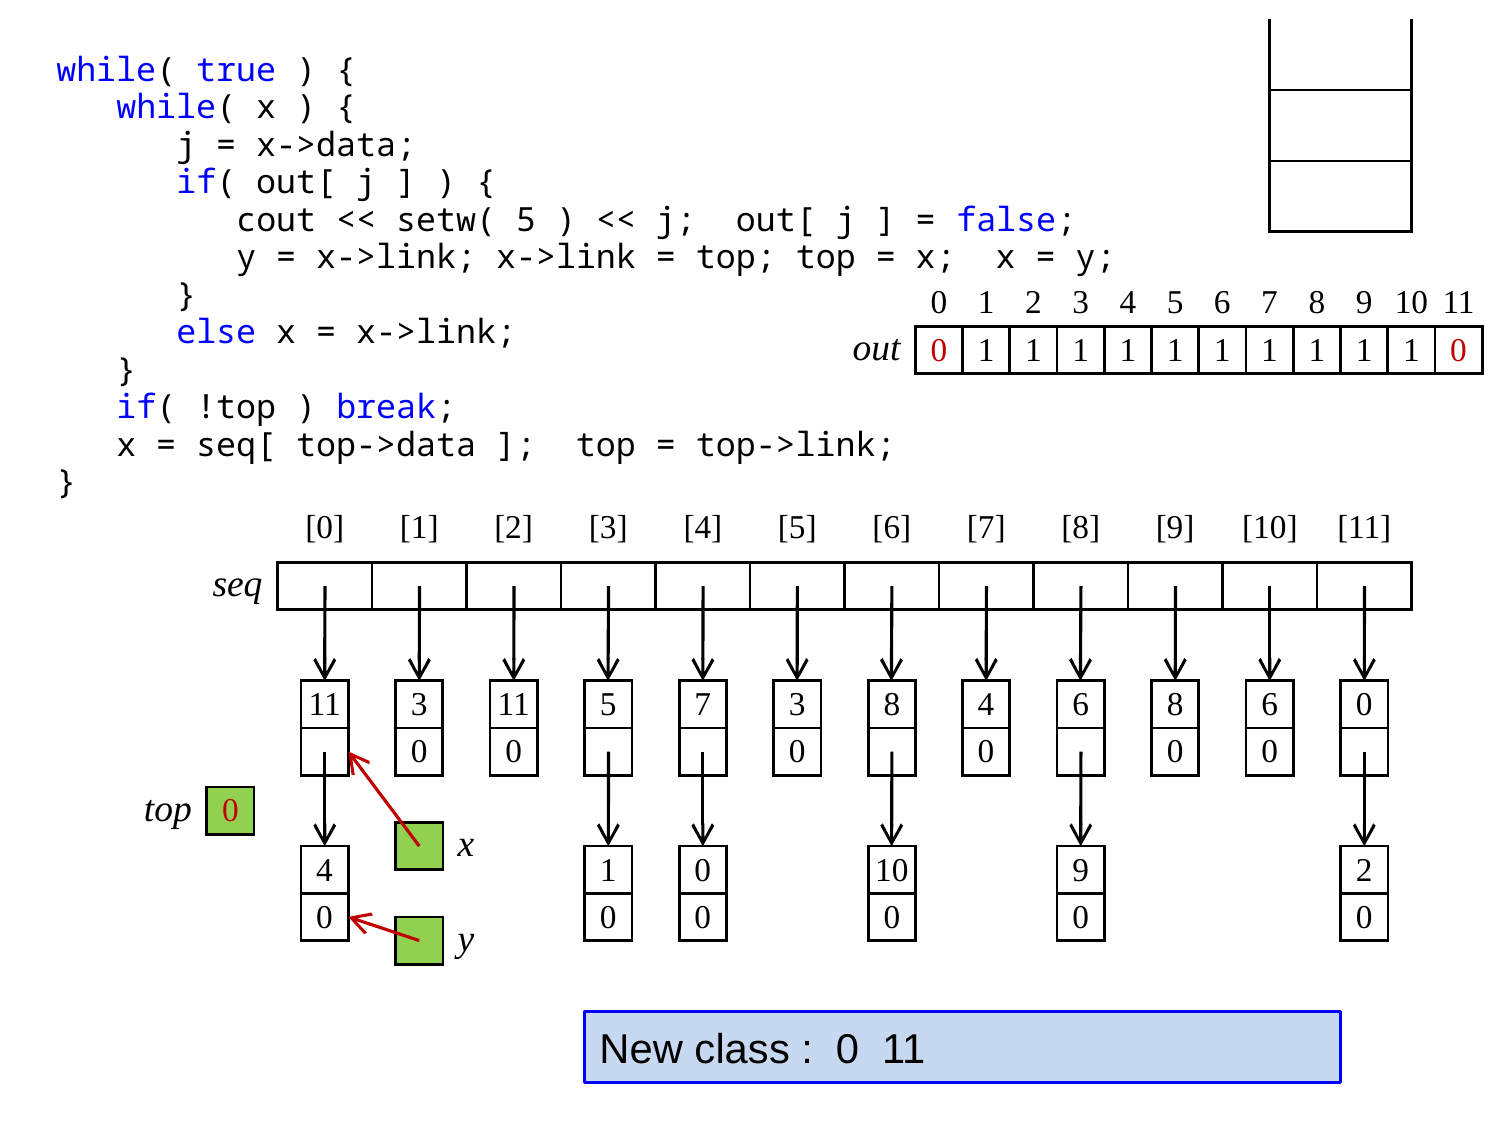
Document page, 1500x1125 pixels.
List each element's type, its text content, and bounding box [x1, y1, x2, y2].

table_header 0 [915, 279, 963, 325]
table_cell 1 [964, 328, 1008, 372]
table_cell 1 [1106, 328, 1150, 372]
table_cell 0 [681, 895, 725, 939]
table_header 2 [1010, 279, 1057, 325]
table_header 7 [681, 682, 725, 727]
table_header 0 [208, 788, 253, 833]
table_header [6] [845, 492, 939, 561]
text_box out [844, 326, 916, 374]
table_cell [751, 564, 843, 608]
table_header 2 [1342, 847, 1387, 892]
list while( true ) { while( x ) { j = x->data; if( out[ j ] ) { cout << setw( 5 ) << j; out[ j ] = false; y = x->link; x->link = top; top = x; x = y; } else x = x->link; } if( !top ) break; x = seq[ top->data ]; top = top->link; } [41, 42, 1152, 516]
table_cell [562, 564, 654, 608]
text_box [336, 763, 432, 835]
table_header 7 [1246, 279, 1293, 325]
table_cell [846, 564, 938, 608]
table_header 8 [1153, 682, 1197, 727]
table_cell 0 [1153, 729, 1197, 774]
table_header 3 [1057, 279, 1104, 325]
table_header [3] [561, 492, 656, 561]
table_cell 0 [1436, 328, 1481, 372]
table_cell 0 [775, 729, 820, 774]
table_header 6 [1058, 682, 1103, 727]
table_cell 0 [586, 895, 631, 939]
table_cell 1 [1342, 328, 1386, 372]
table_header 3 [397, 682, 441, 727]
table_header 9 [1058, 847, 1103, 892]
text_box seq [182, 562, 278, 610]
table_cell [279, 564, 371, 608]
table_header 1 [963, 279, 1010, 325]
table_cell 0 [917, 328, 961, 372]
table_header [10] [1223, 492, 1317, 561]
table_header [397, 918, 442, 963]
table_header 4 [964, 682, 1008, 727]
table_header [0] [278, 492, 372, 561]
table_header [1] [372, 492, 467, 561]
text_box New class : 0 11 [584, 1011, 1341, 1083]
text_box y [444, 916, 490, 965]
table_cell 1 [1247, 328, 1292, 372]
table_header 6 [1247, 682, 1292, 727]
table_cell 1 [1200, 328, 1245, 372]
table_header [2] [467, 492, 561, 561]
table_cell 0 [397, 729, 441, 774]
table_cell 1 [1011, 328, 1056, 372]
table_header [11] [1317, 492, 1411, 561]
table_header 4 [302, 847, 347, 892]
table_cell [681, 729, 725, 774]
table_cell 1 [1058, 328, 1103, 372]
table_header [9] [1128, 492, 1223, 561]
table_header [8] [1034, 492, 1128, 561]
table_header 11 [1435, 279, 1482, 325]
table_header 0 [681, 847, 725, 892]
table_cell [1271, 91, 1410, 160]
table_header 11 [491, 682, 536, 727]
table_header 9 [1341, 279, 1388, 325]
table_cell 0 [491, 729, 536, 774]
table_cell [1342, 729, 1387, 774]
table_cell [468, 564, 560, 608]
table_cell 0 [870, 895, 914, 939]
table_header [1271, 19, 1410, 89]
table_cell 1 [1153, 328, 1197, 372]
table_header 5 [1152, 279, 1199, 325]
text_box top [135, 786, 205, 835]
table_cell 0 [302, 895, 347, 939]
table_cell 1 [1389, 328, 1434, 372]
table_cell [1318, 564, 1410, 608]
table_header 6 [1199, 279, 1246, 325]
table_cell [870, 729, 914, 774]
table_cell [657, 564, 749, 608]
table_cell [373, 564, 465, 608]
table_cell [940, 564, 1032, 608]
table_header 3 [775, 682, 820, 727]
table_cell 1 [1295, 328, 1339, 372]
table_cell [1224, 564, 1316, 608]
table_cell 0 [964, 729, 1008, 774]
table_header 11 [302, 682, 347, 727]
table_header [5] [750, 492, 845, 561]
table_header 1 [586, 847, 631, 892]
table_cell 0 [1342, 895, 1387, 939]
table_header 5 [586, 682, 631, 727]
table_header 10 [870, 847, 914, 892]
table_header 8 [870, 682, 914, 727]
table_header 8 [1293, 279, 1341, 325]
table_cell [1035, 564, 1127, 608]
table_header [4] [656, 492, 750, 561]
table_header 4 [1104, 279, 1152, 325]
table_cell 0 [1247, 729, 1292, 774]
table_header [7] [939, 492, 1034, 561]
table_cell [1058, 729, 1103, 774]
table_cell [1129, 564, 1221, 608]
table_header 0 [1342, 682, 1387, 727]
table_header 10 [1388, 279, 1435, 325]
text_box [348, 916, 420, 941]
table_cell [302, 729, 347, 774]
table_cell 0 [1058, 895, 1103, 939]
text_box x [444, 822, 490, 870]
table_header [397, 824, 442, 868]
table_cell [586, 729, 631, 774]
table_cell [1271, 162, 1410, 230]
